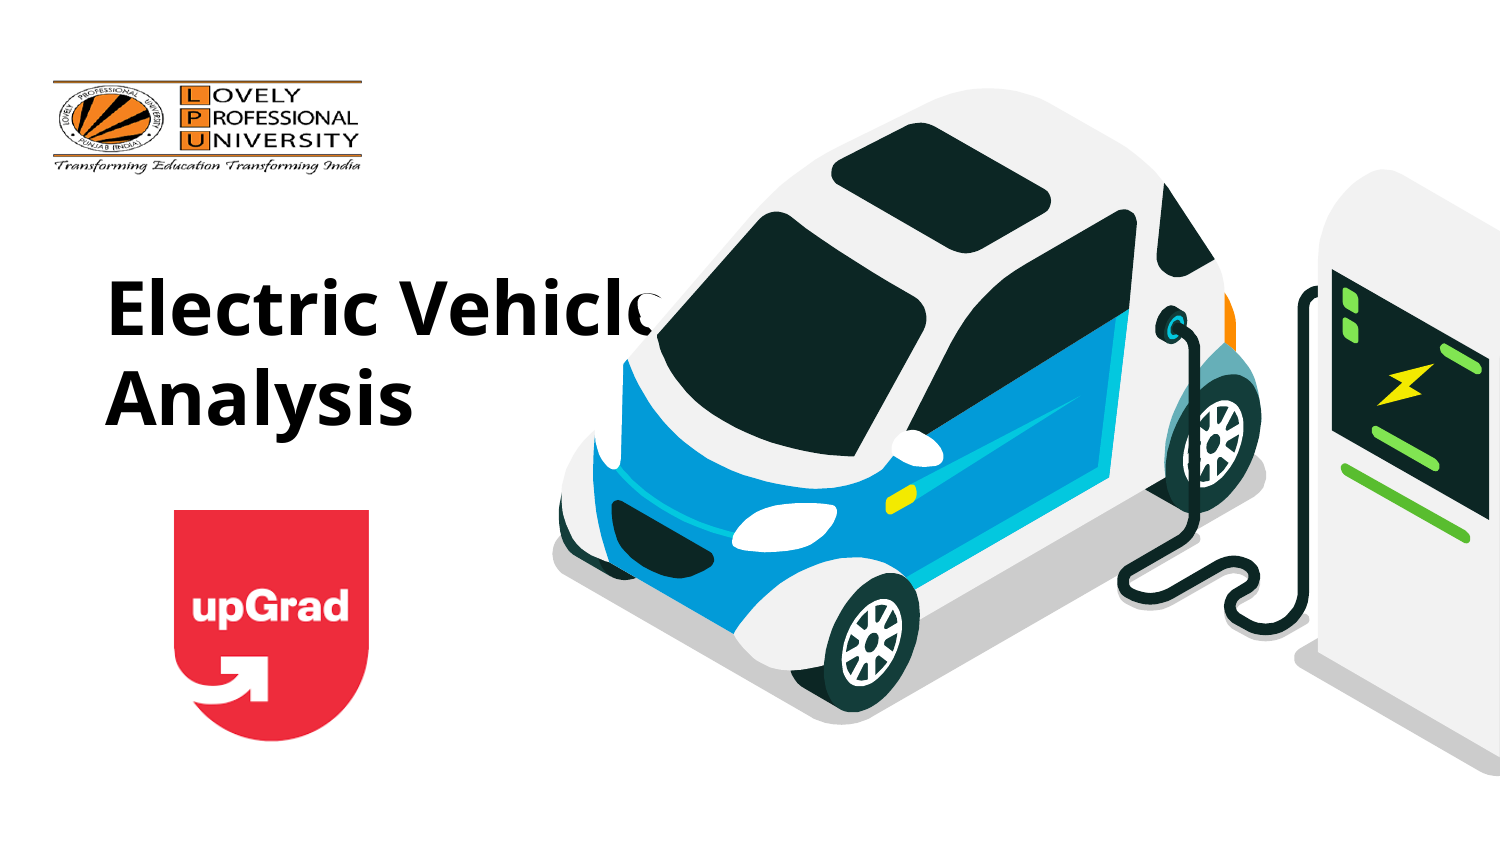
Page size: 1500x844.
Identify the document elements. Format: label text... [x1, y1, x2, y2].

title Electric Vehicle Analysis [75, 199, 547, 501]
picture [49, 32, 365, 200]
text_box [552, 88, 1500, 777]
picture [148, 510, 394, 756]
